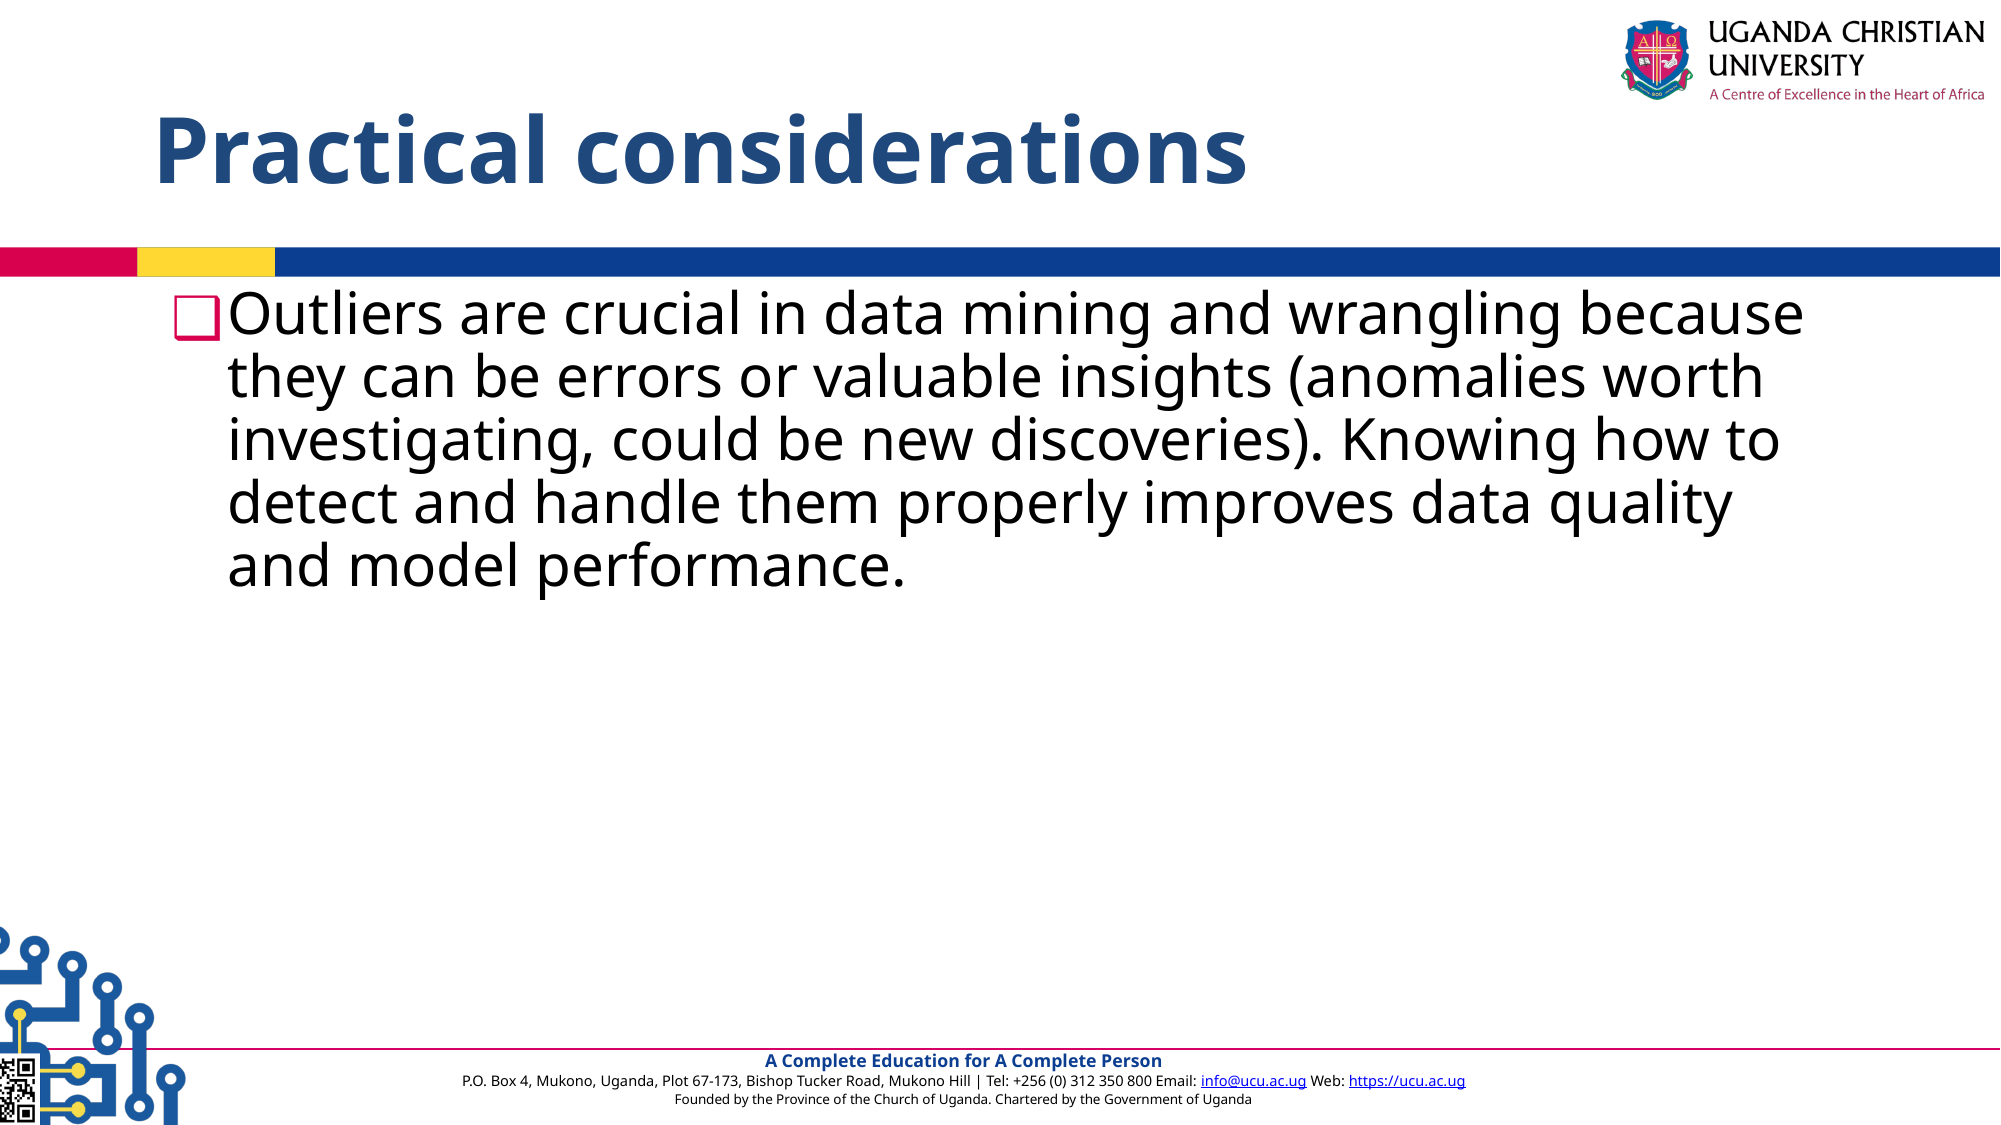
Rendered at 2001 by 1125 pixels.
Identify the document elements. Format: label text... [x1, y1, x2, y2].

picture [1603, 0, 2000, 121]
picture [0, 887, 191, 1125]
list Outliers are crucial in data mining and wrangling because they can be errors or valuable insights (anomalies worth investigating, could be new discoveries). Knowing how to detect and handle them properly improves data quality and model performance. [137, 276, 1863, 1014]
title Practical considerations [137, 59, 1863, 248]
